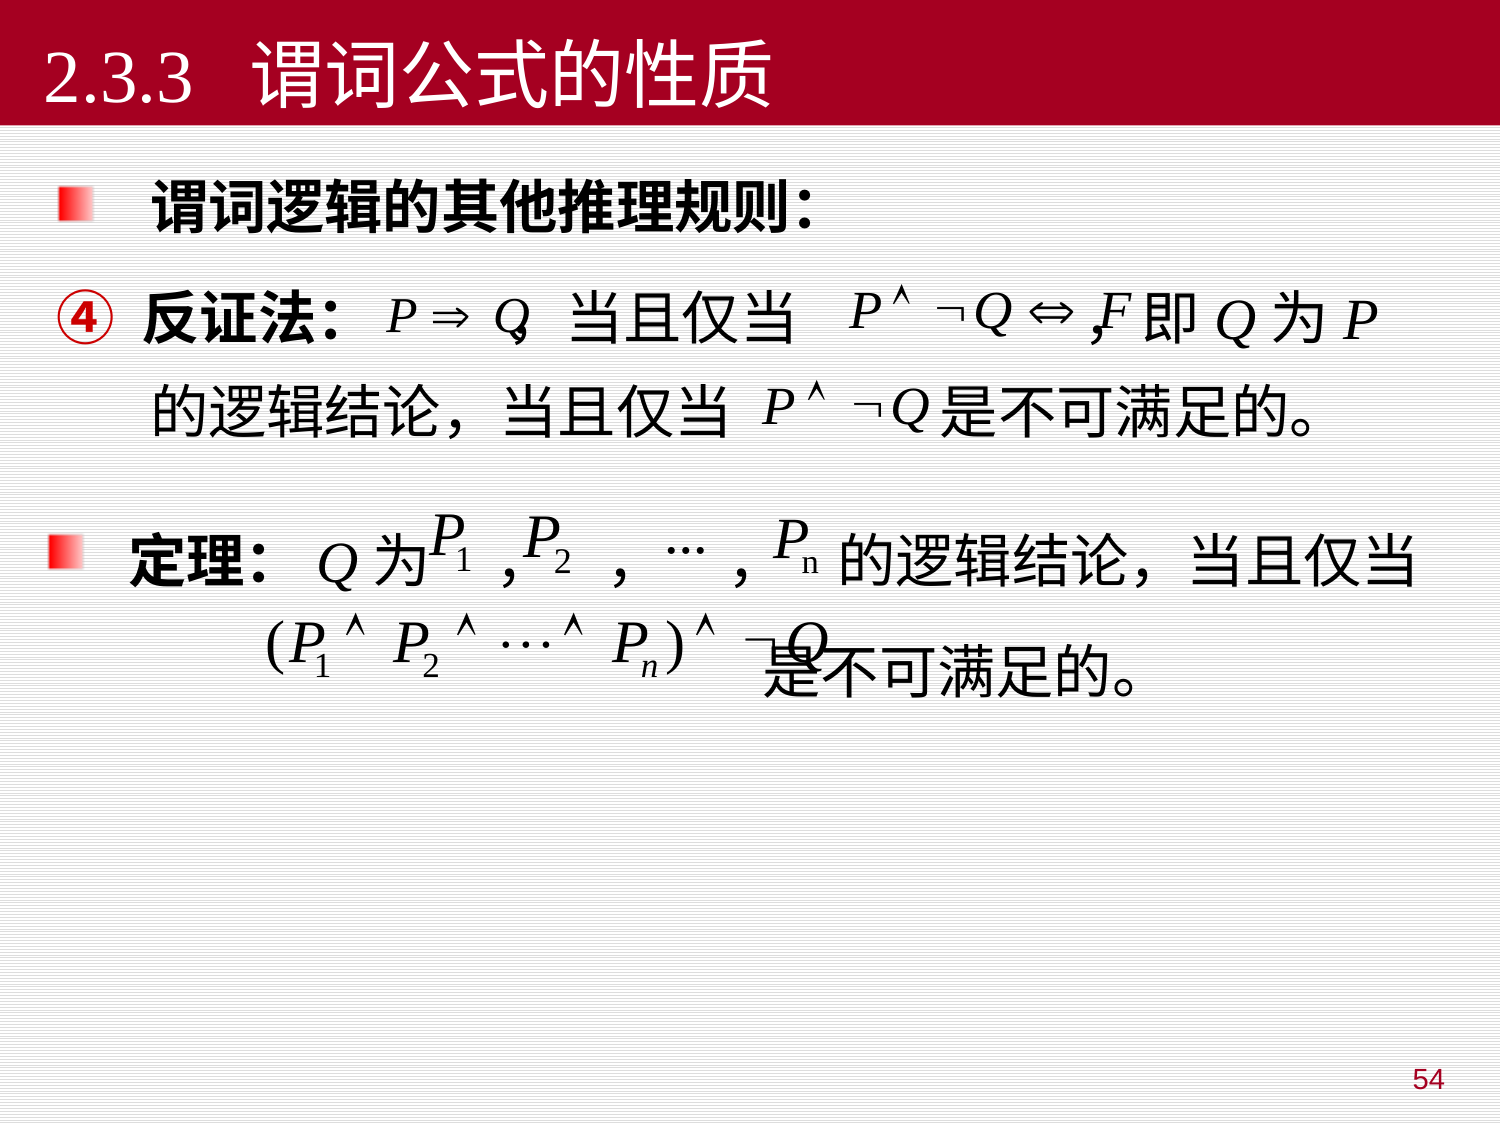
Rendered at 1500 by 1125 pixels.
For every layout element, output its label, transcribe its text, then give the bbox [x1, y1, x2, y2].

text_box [762, 500, 833, 584]
title 2.3.3 谓词公式的性质 [0, 1, 1500, 126]
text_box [751, 375, 940, 448]
list 谓词逻辑的其他推理规则： ④ 反证法： ，当且仅当 ，即Q为P的逻辑结论，当且仅当 是不可满足的。 [41, 148, 1459, 544]
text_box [257, 601, 841, 693]
slide_number 54 [1109, 1052, 1461, 1125]
list 谓词逻辑的其他推理规则： ④ 反证法： ，当且仅当 ，即Q为P的逻辑结论，当且仅当 是不可满足的。 [41, 547, 1459, 1035]
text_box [511, 495, 585, 584]
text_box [839, 278, 1148, 351]
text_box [376, 285, 540, 354]
text_box 定理：Q为 ， ，… ， 的逻辑结论，当且仅当 是不可满足的。 [32, 482, 1454, 713]
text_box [418, 493, 484, 582]
picture [46, 532, 88, 574]
picture [56, 184, 98, 226]
